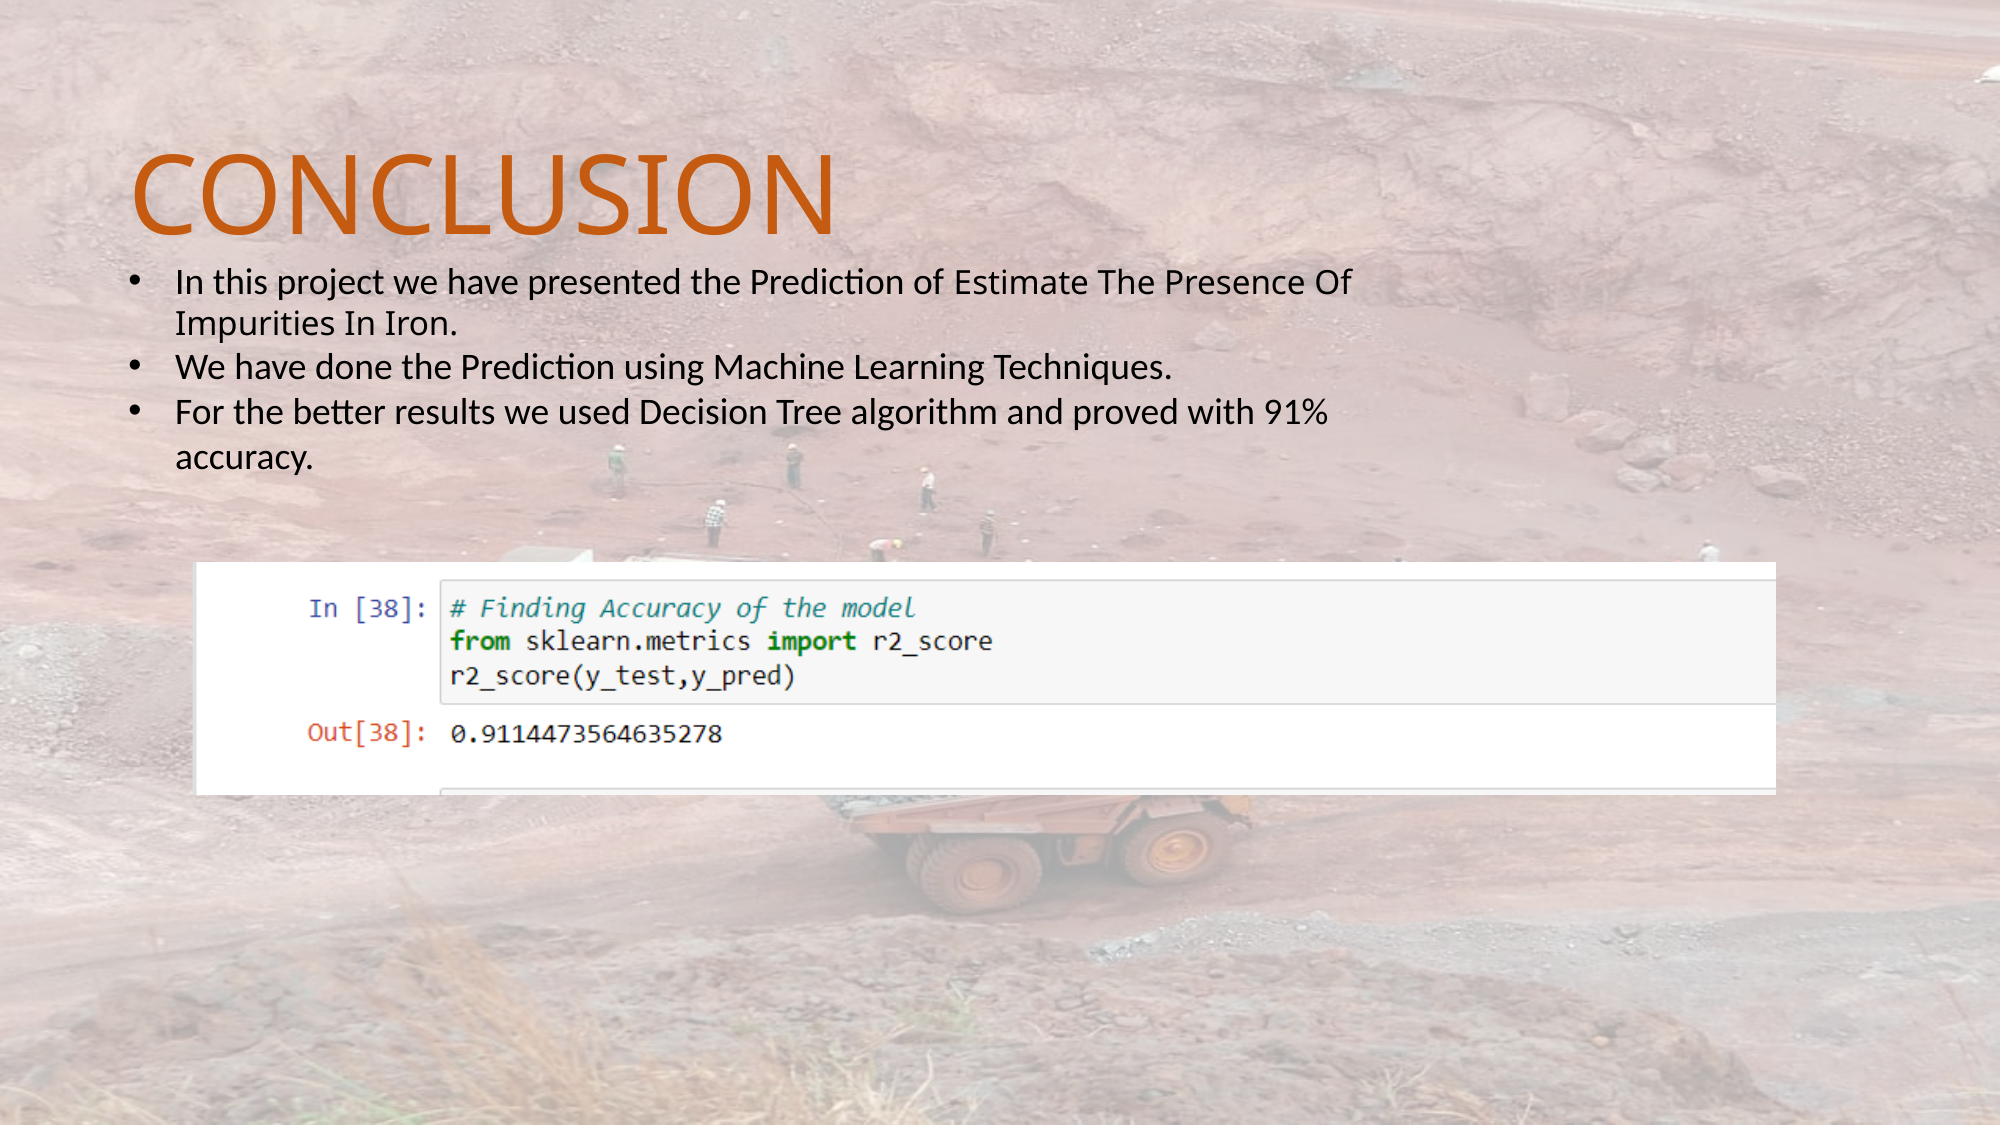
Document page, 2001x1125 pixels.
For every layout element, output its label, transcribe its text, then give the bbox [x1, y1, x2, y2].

text_box CONCLUSION In this project we have presented the Prediction of Estimate The Presence Of Impurities In Iron. We have done the Prediction using Machine Learning Techniques. For the better results we used Decision Tree algorithm and proved with 91% accuracy. [113, 116, 1410, 530]
picture [192, 562, 1776, 795]
